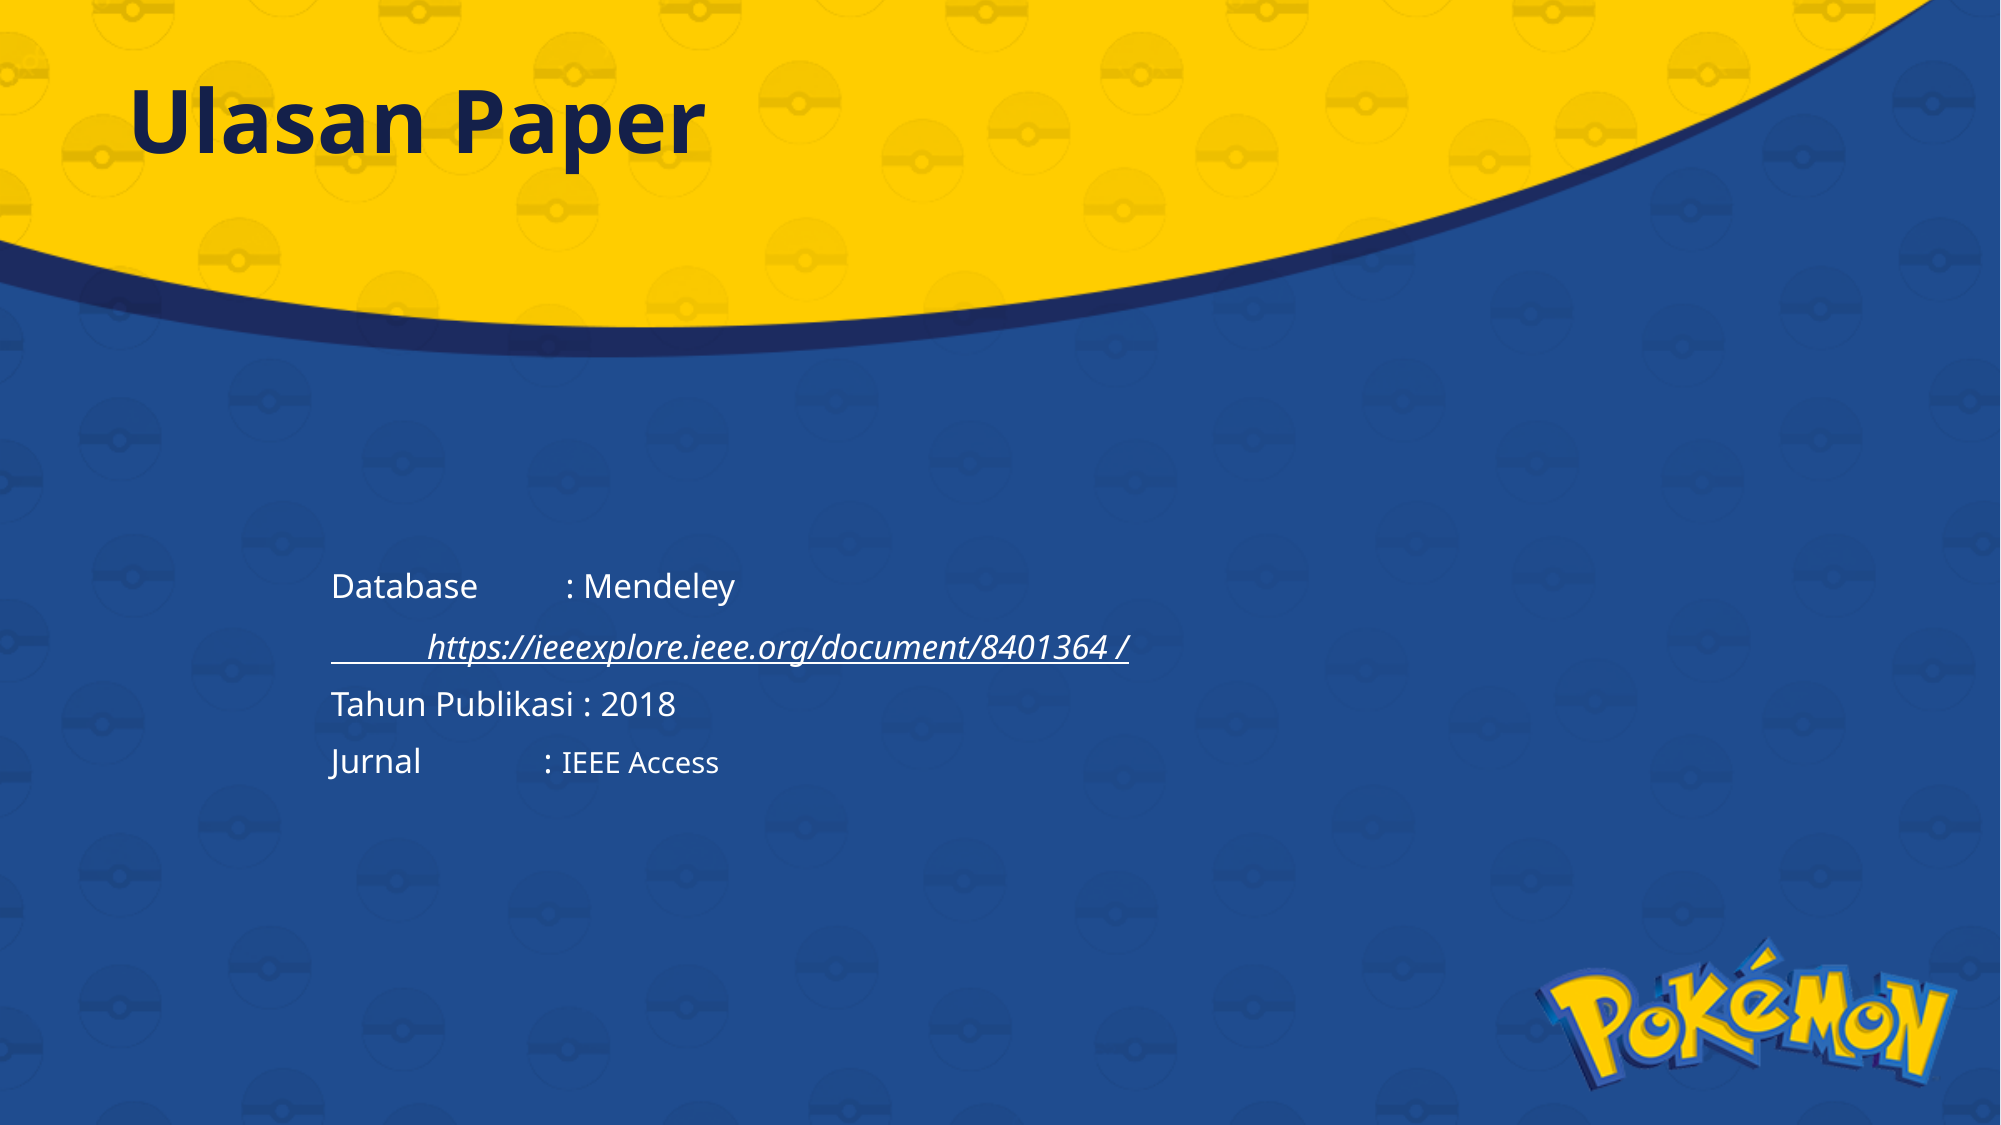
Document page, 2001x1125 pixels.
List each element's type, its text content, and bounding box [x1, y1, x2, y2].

picture [0, 0, 2001, 1125]
title Ulasan Paper [112, 68, 1413, 287]
list Database : Mendeley https://ieeexplore.ieee.org/document/8401364 / Tahun Publikasi : 2018 Jurnal : IEEE Access [315, 562, 2000, 1125]
